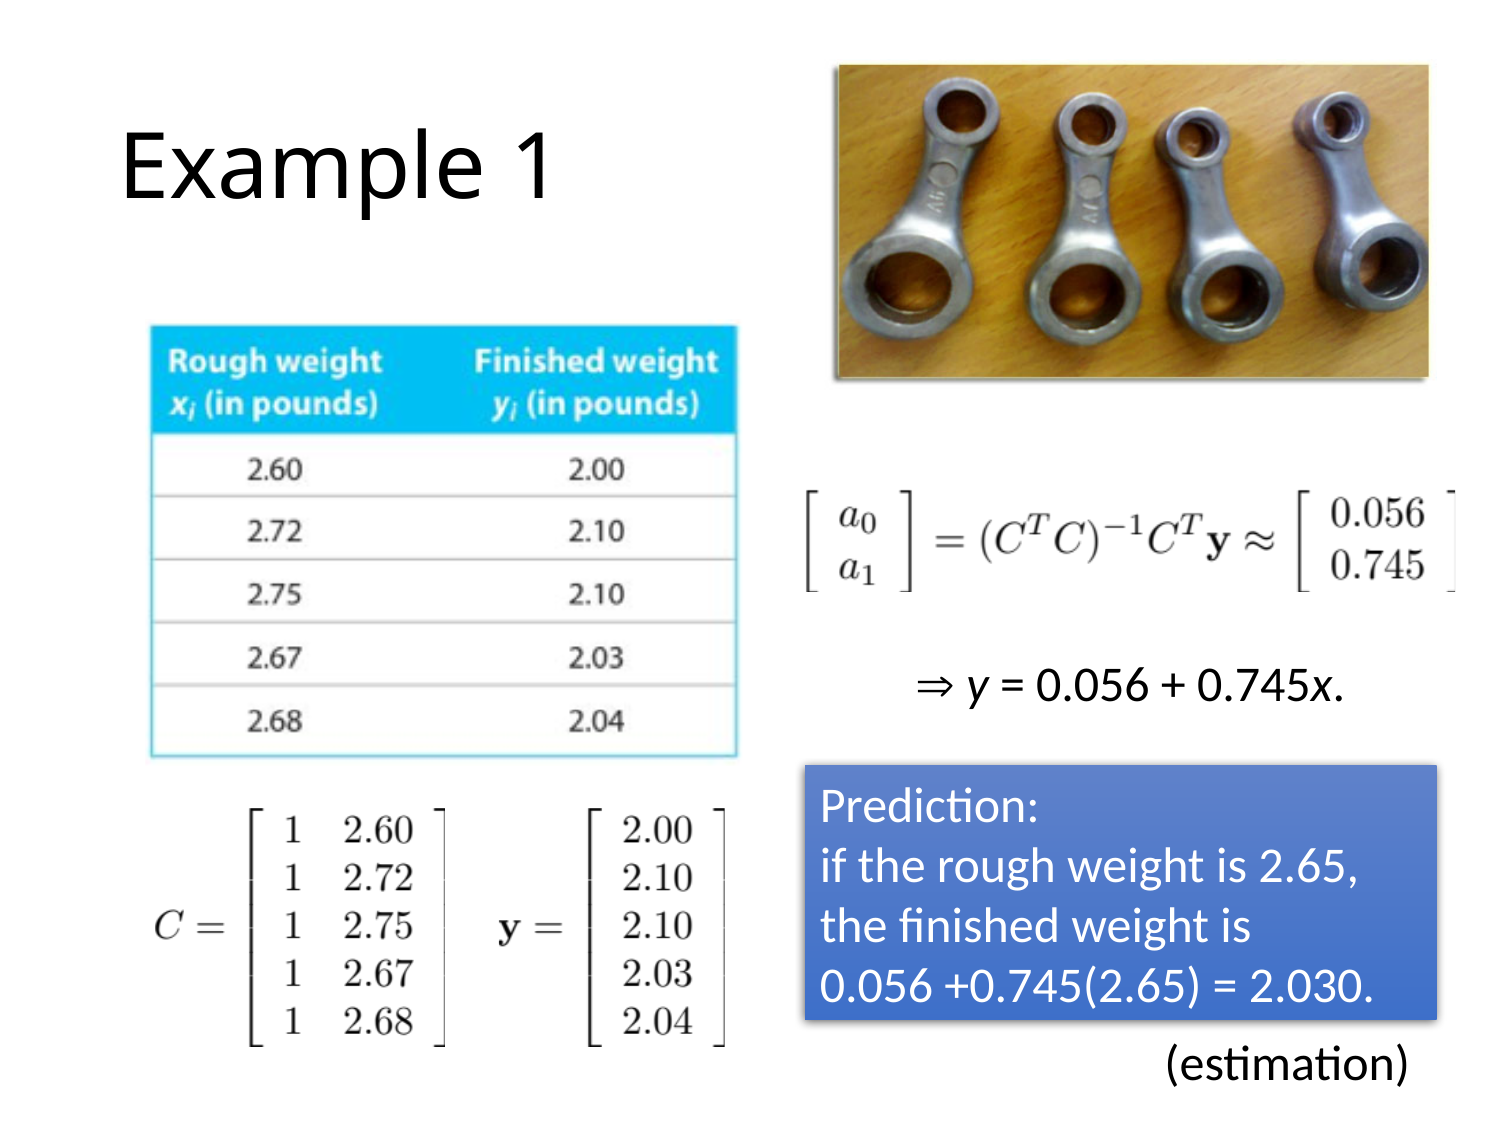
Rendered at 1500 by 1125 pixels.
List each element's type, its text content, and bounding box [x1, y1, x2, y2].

title Example 1 [103, 59, 823, 278]
text_box  y = 0.056 + 0.745x. [855, 644, 1405, 719]
picture [498, 808, 725, 1047]
picture [145, 319, 744, 766]
picture [805, 489, 1456, 592]
text_box (estimation) [1119, 1022, 1456, 1098]
text_box Prediction: if the rough weight is 2.65, the finished weight is 0.056 +0.745(2.65) = 2.030. [805, 765, 1437, 1020]
picture [154, 808, 445, 1047]
picture [823, 59, 1437, 390]
